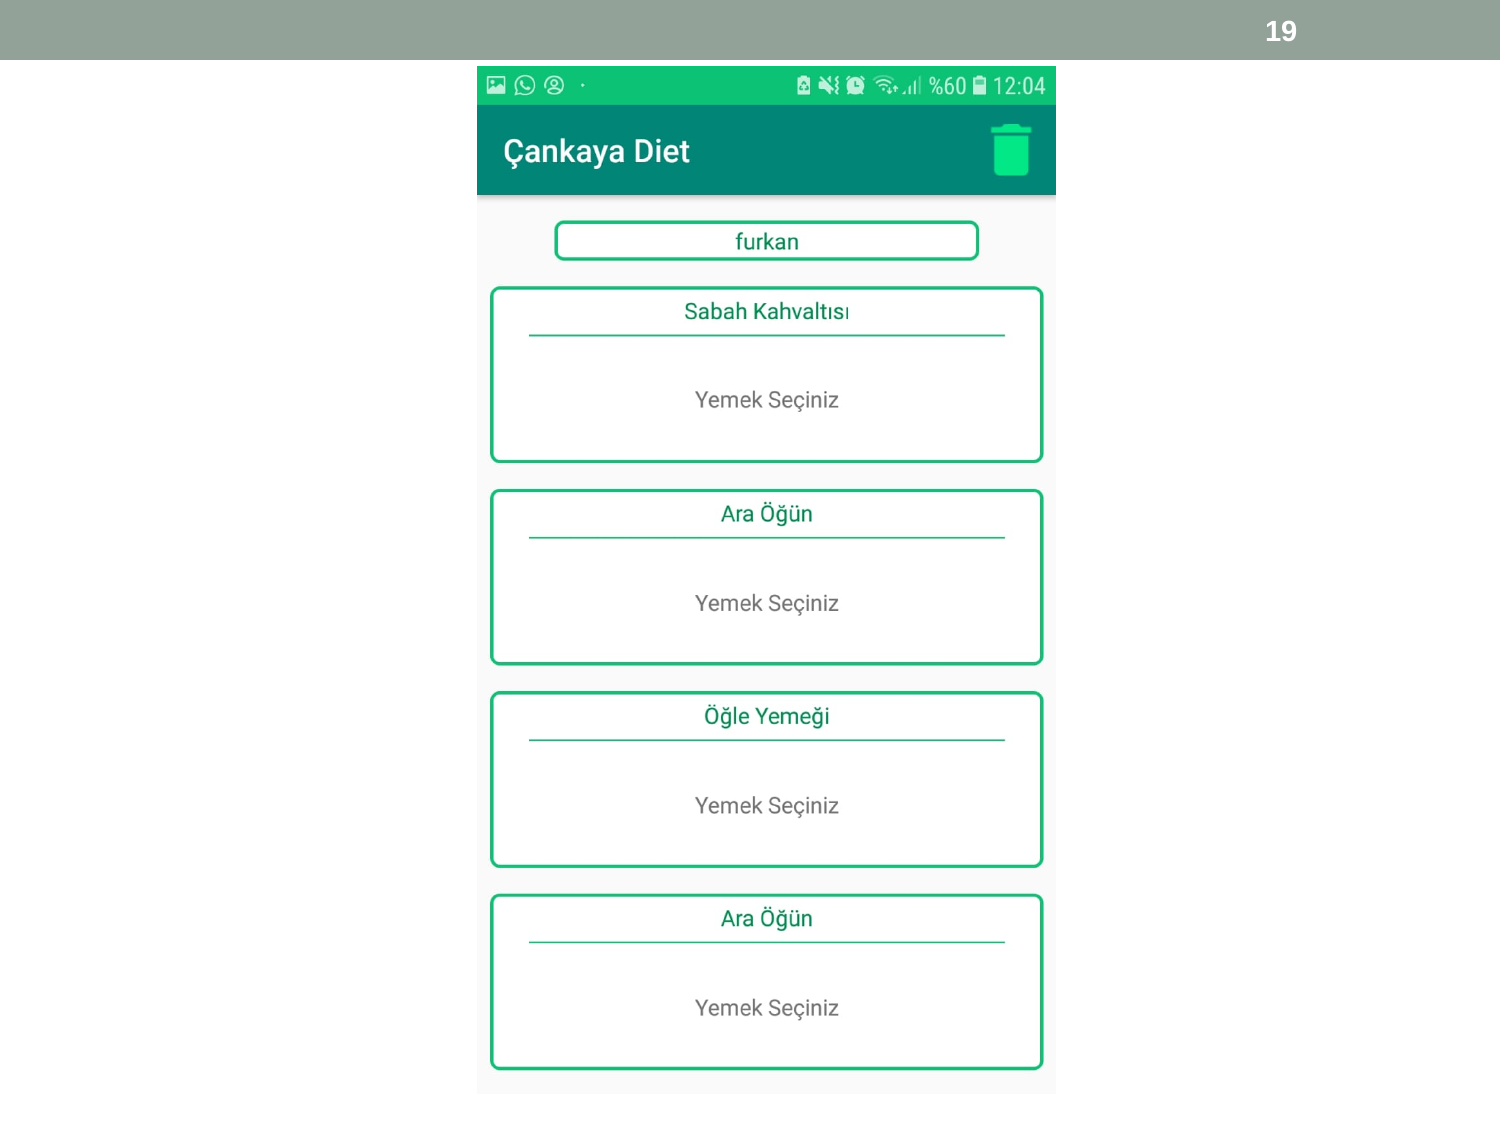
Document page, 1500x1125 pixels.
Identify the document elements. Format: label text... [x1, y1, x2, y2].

picture [477, 66, 1056, 1095]
slide_number 19 [1250, 3, 1425, 57]
